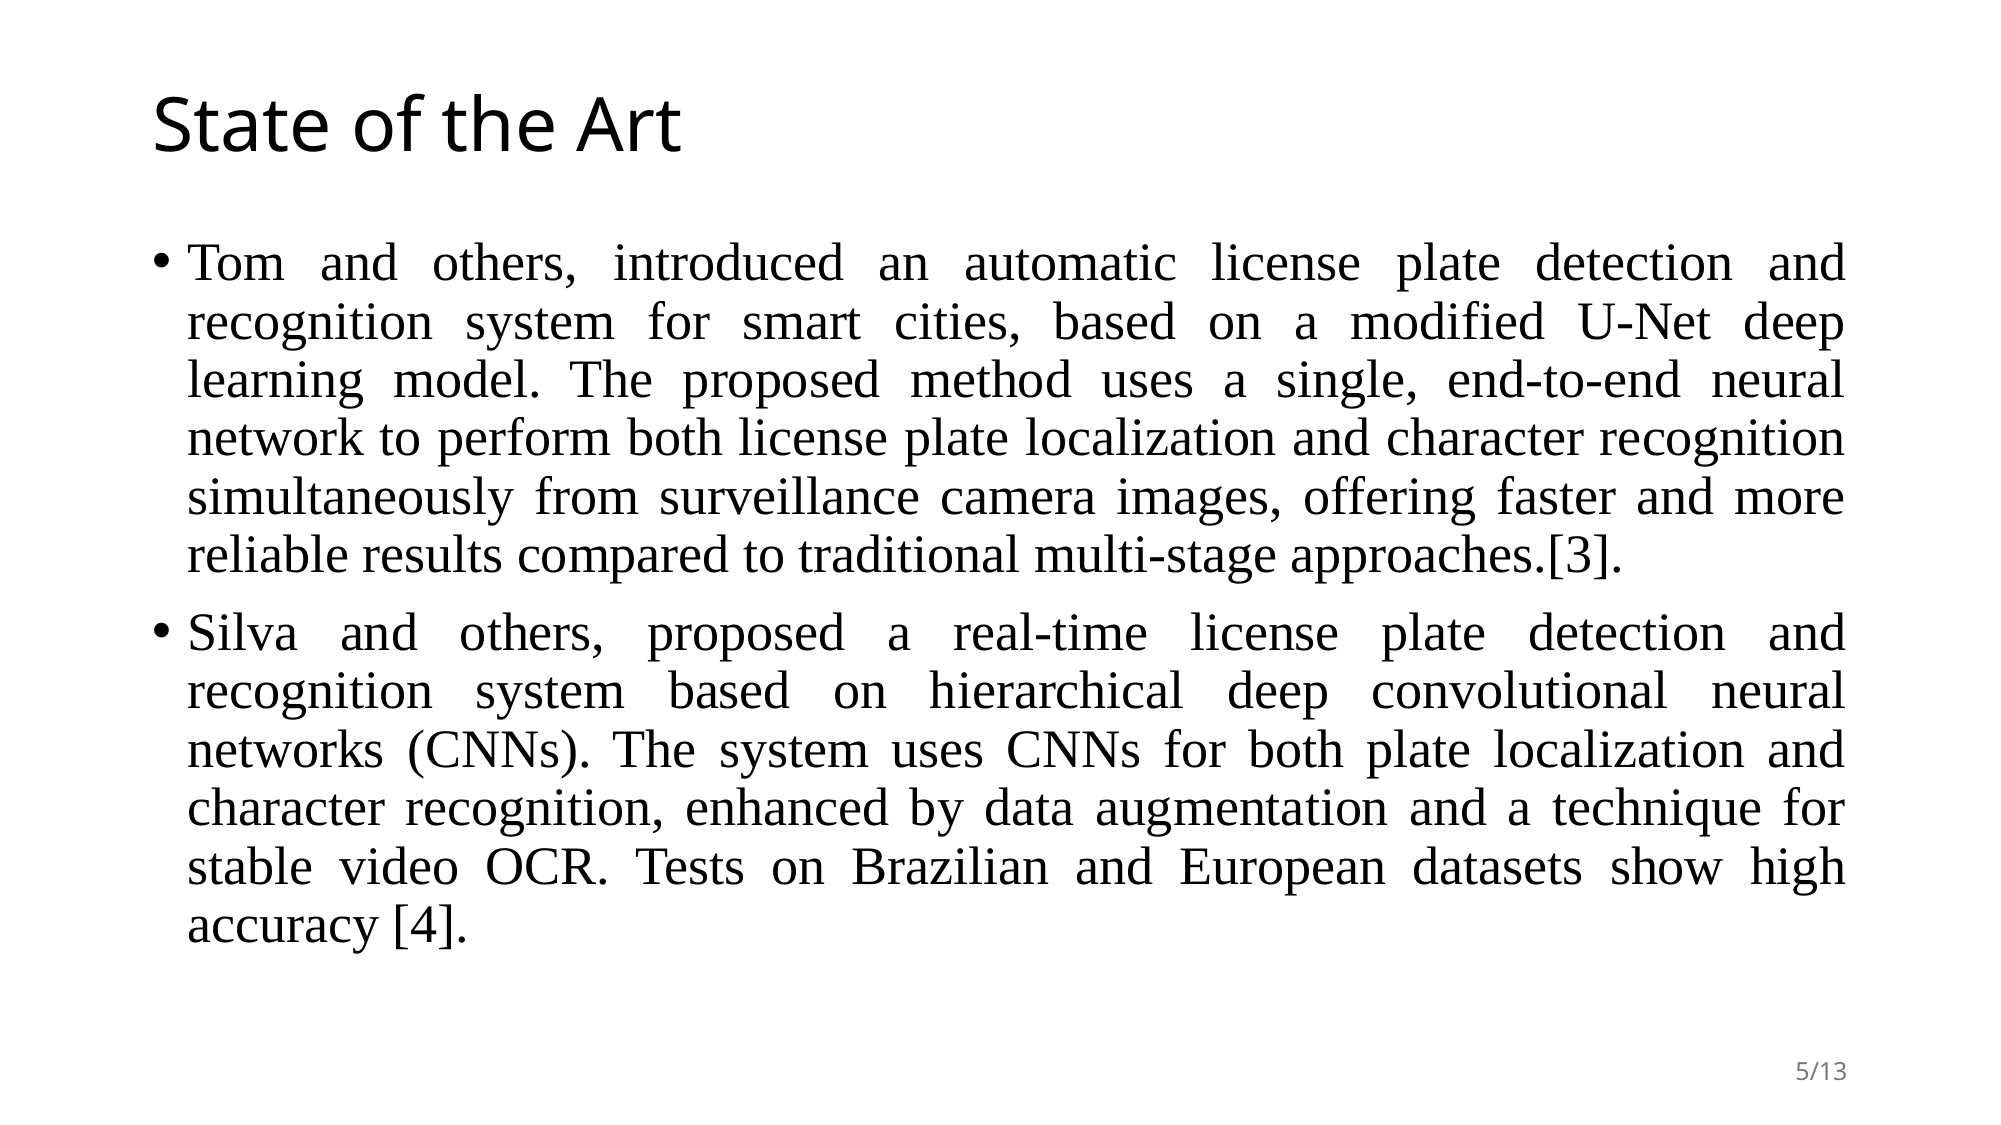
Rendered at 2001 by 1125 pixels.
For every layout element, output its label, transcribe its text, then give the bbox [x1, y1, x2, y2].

slide_number 5/13 [1412, 1042, 1863, 1103]
title State of the Art [137, 59, 1863, 195]
list Tom and others, introduced an automatic license plate detection and recognition system for smart cities, based on a modified U-Net deep learning model. The proposed method uses a single, end-to-end neural network to perform both license plate localization and character recognition simultaneously from surveillance camera images, offering faster and more reliable results compared to traditional multi-stage approaches.[3]. Silva and others, proposed a real-time license plate detection and recognition system based on hierarchical deep convolutional neural networks (CNNs). The system uses CNNs for both plate localization and character recognition, enhanced by data augmentation and a technique for stable video OCR. Tests on Brazilian and European datasets show high accuracy [4]. [137, 226, 1863, 1014]
